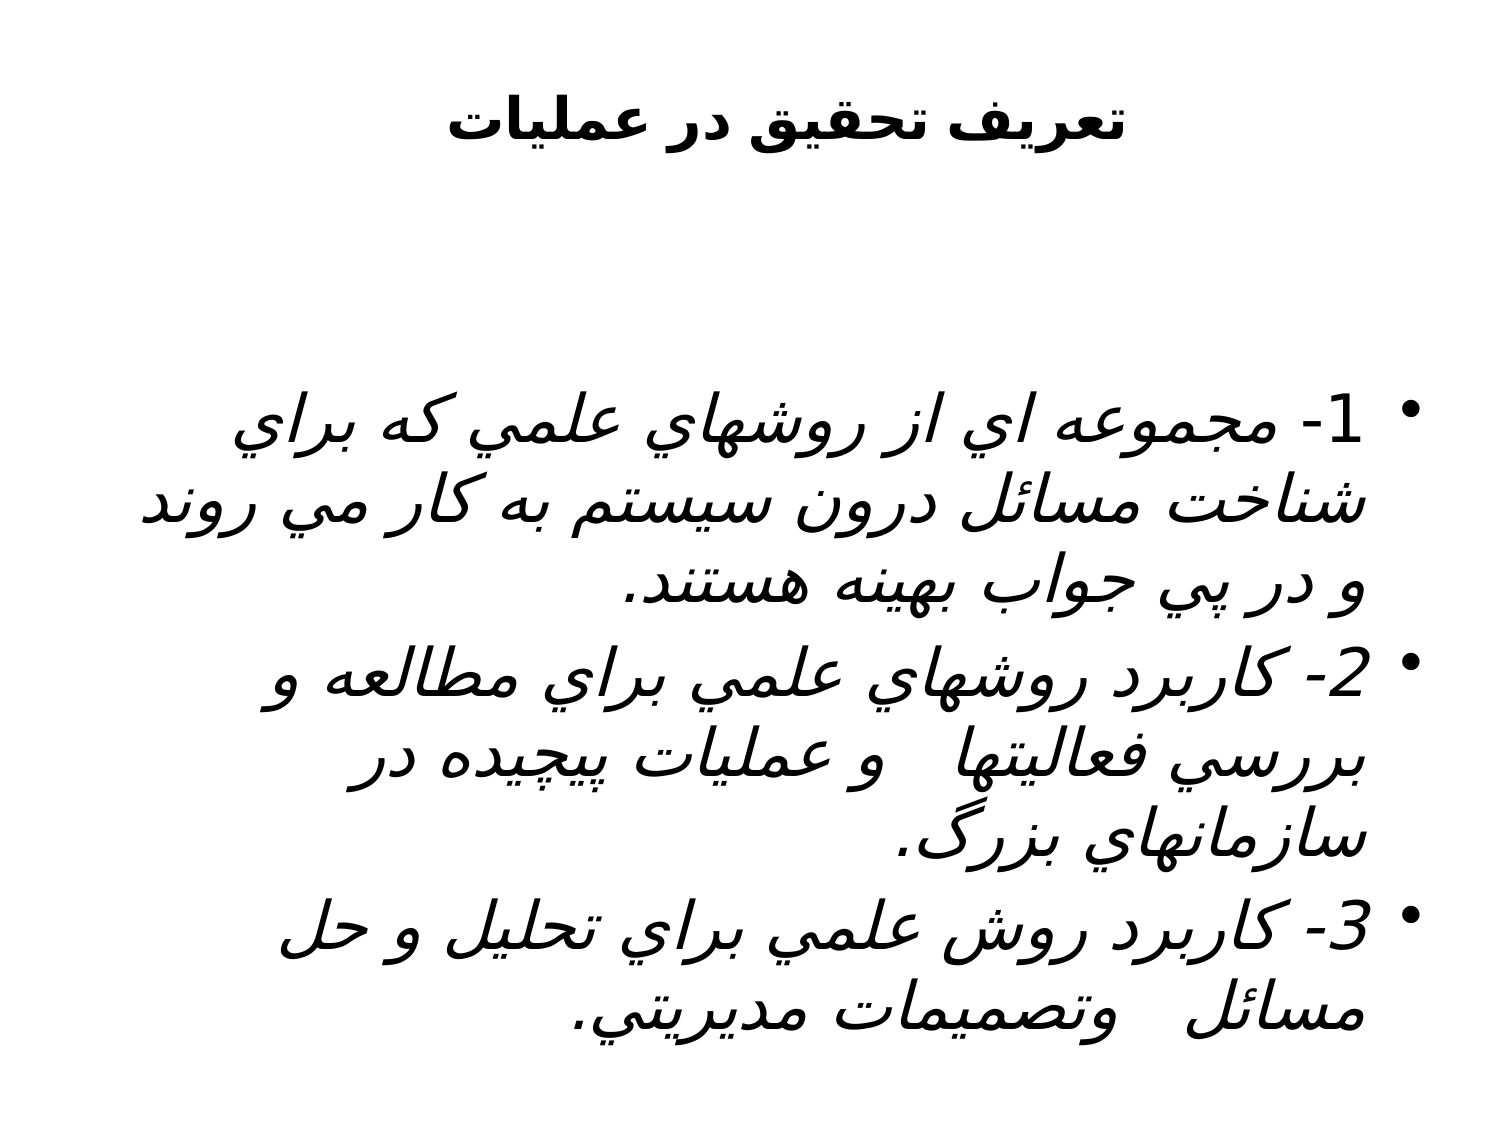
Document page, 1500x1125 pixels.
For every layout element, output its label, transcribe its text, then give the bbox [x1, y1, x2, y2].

text_box تعريف تحقيق در عمليات [431, 73, 1144, 159]
list 1- مجموعه اي از روشهاي علمي که براي شناخت مسائل درون سيستم به کار مي روند و در پي جواب بهينه هستند. 2- کاربرد روشهاي علمي براي مطالعه و بررسي فعاليتها و عمليات پيچيده در سازمانهاي بزرگ. 3- کاربرد روش علمي براي تحليل و حل مسائل وتصميمات مديريتي. [88, 255, 1439, 998]
title [0, 45, 1350, 233]
